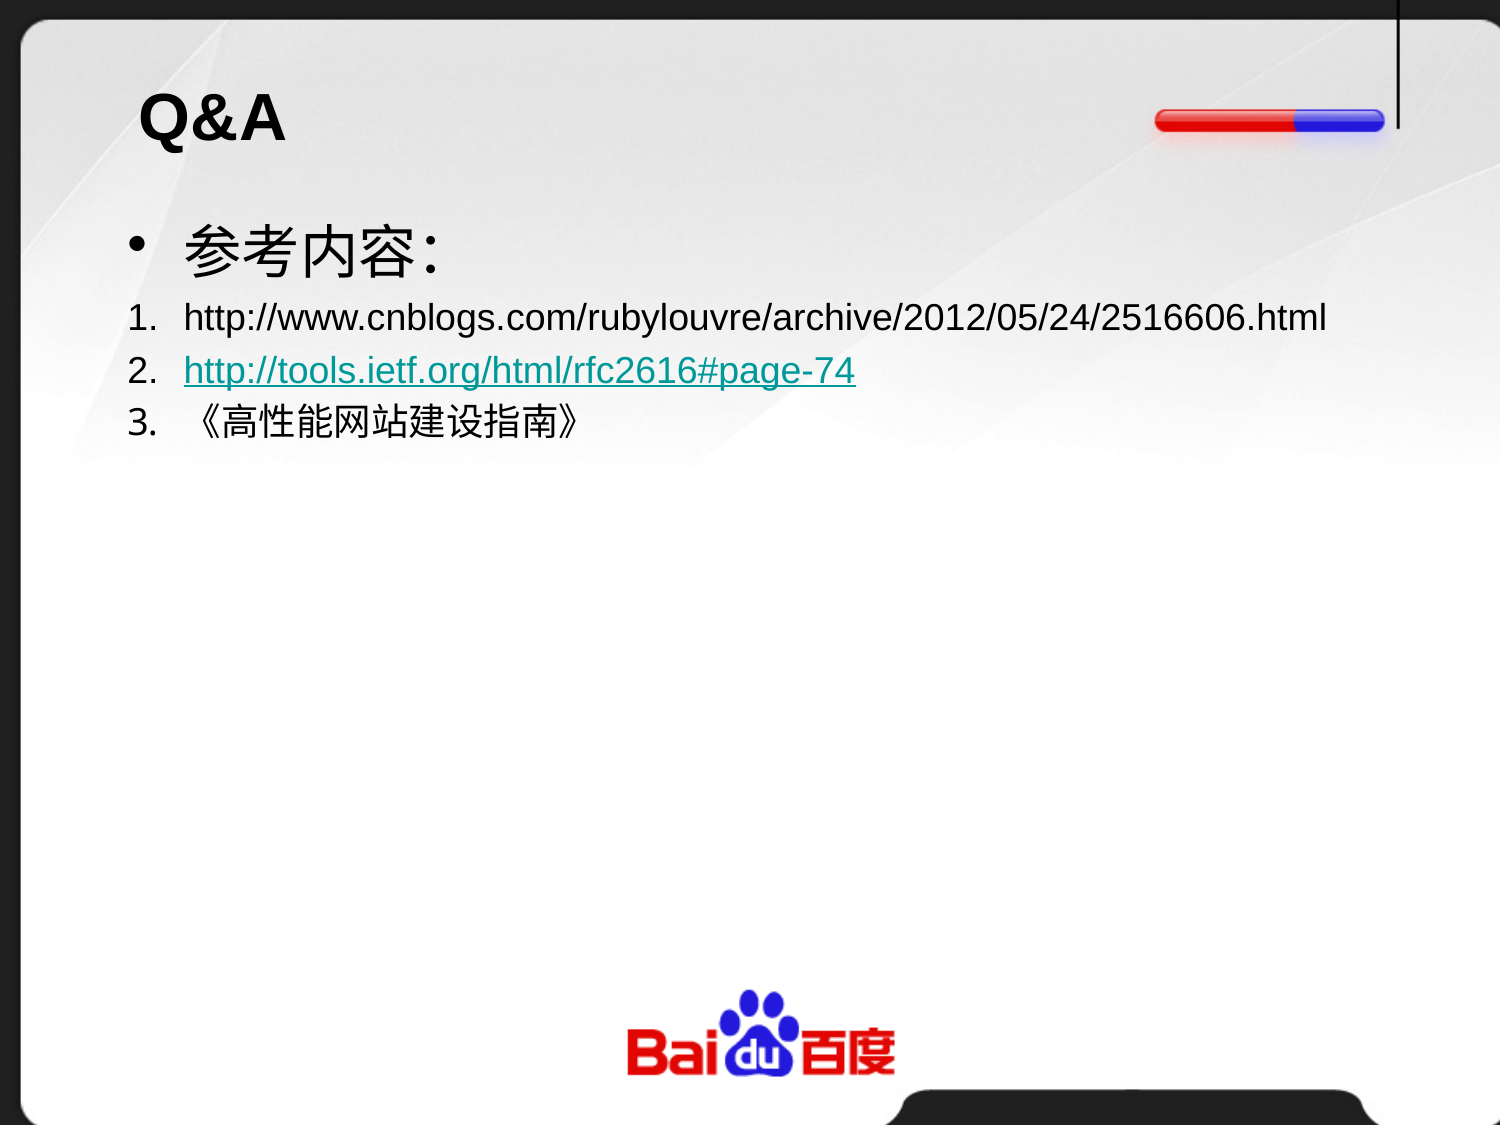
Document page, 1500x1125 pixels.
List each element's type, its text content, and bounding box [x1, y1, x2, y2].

list 参考内容： http://www.cnblogs.com/rubylouvre/archive/2012/05/24/2516606.html http://tools.ietf.org/html/rfc2616#page-74 《高性能网站建设指南》 [112, 208, 1447, 957]
picture [0, 0, 1500, 1125]
title Q&A [123, 54, 1235, 173]
